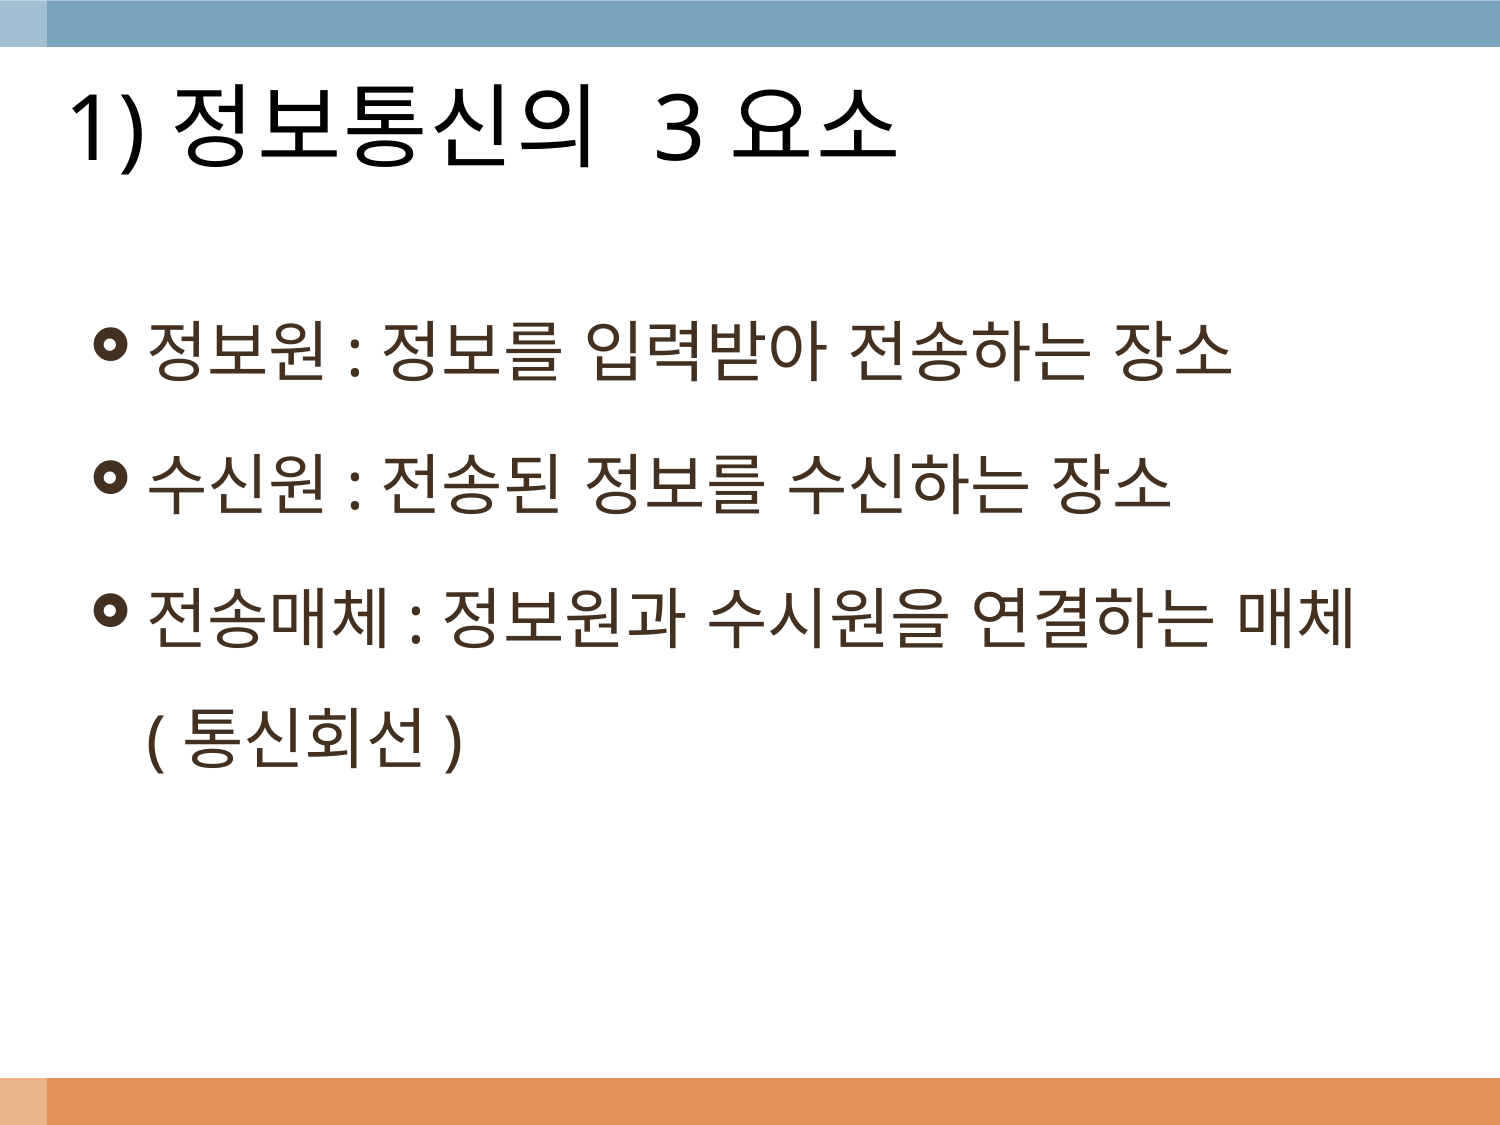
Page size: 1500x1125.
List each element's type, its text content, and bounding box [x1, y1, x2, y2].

title 1)정보통신의 3요소 [49, 46, 1454, 202]
list 정보원:정보를 입력받아 전송하는 장소 수신원:전송된 정보를 수신하는 장소 전송매체:정보원과 수시원을 연결하는 매체(통신회선) [75, 262, 1425, 1005]
